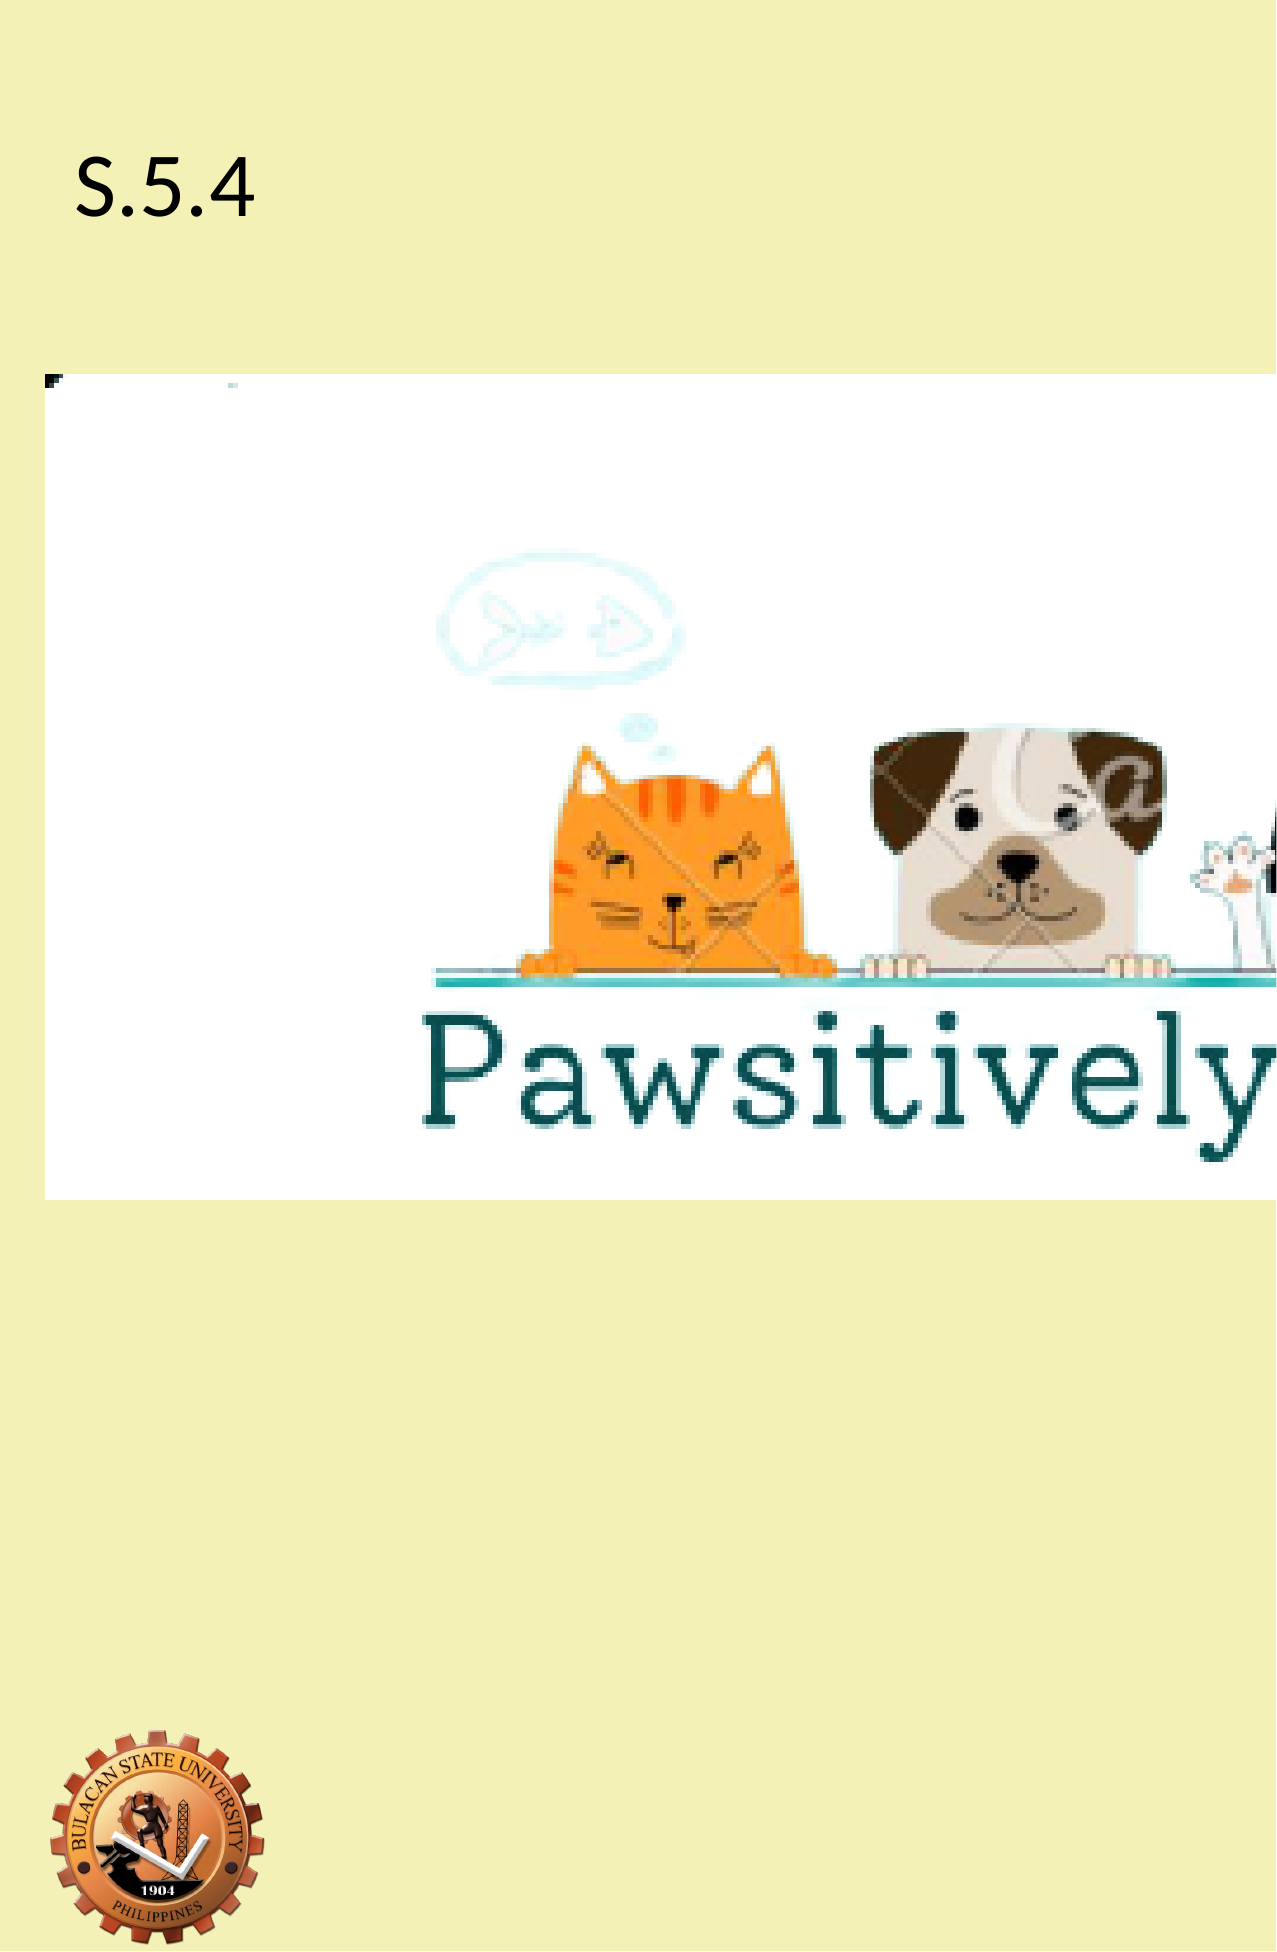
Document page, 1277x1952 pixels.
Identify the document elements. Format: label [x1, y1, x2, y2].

picture [44, 374, 1277, 1201]
picture [44, 1724, 270, 1951]
